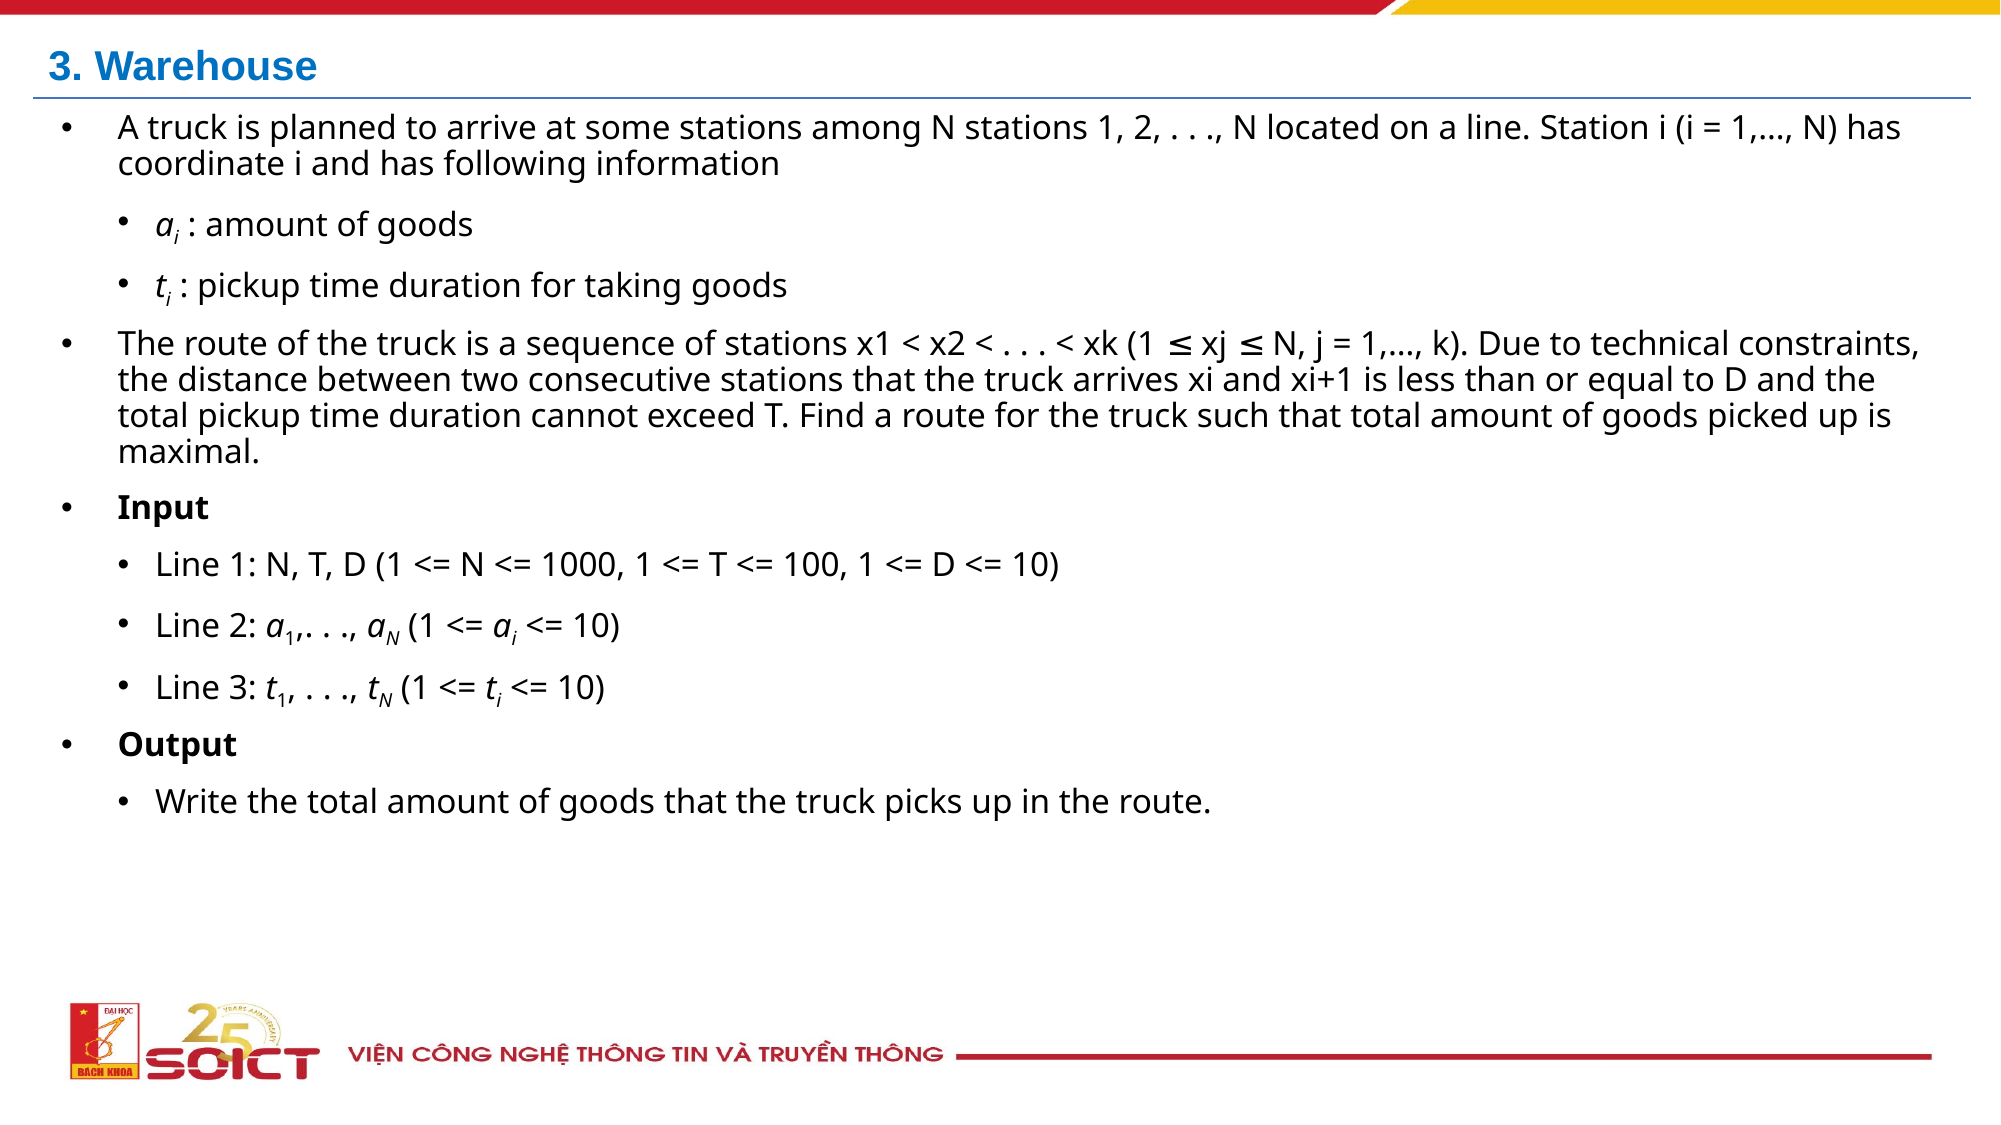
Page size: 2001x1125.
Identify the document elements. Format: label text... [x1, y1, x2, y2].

title 3. Warehouse [33, 23, 1972, 97]
title 3. Warehouse [33, 99, 1972, 103]
list A truck is planned to arrive at some stations among N stations 1, 2, . . ., N located on a line. Station i (i = 1,…, N) has coordinate i and has following information ai : amount of goods ti : pickup time duration for taking goods The route of the truck is a sequence of stations x1 < x2 < . . . < xk (1 ≤ xj ≤ N, j = 1,…, k). Due to technical constraints, the distance between two consecutive stations that the truck arrives xi and xi+1 is less than or equal to D and the total pickup time duration cannot exceed T. Find a route for the truck such that total amount of goods picked up is maximal. Input Line 1: N, T, D (1 <= N <= 1000, 1 <= T <= 100, 1 <= D <= 10) Line 2: a1,. . ., aN (1 <= ai <= 10) Line 3: t1, . . ., tN (1 <= ti <= 10) Output Write the total amount of goods that the truck picks up in the route. [27, 103, 1972, 1104]
picture [0, 0, 2001, 1125]
